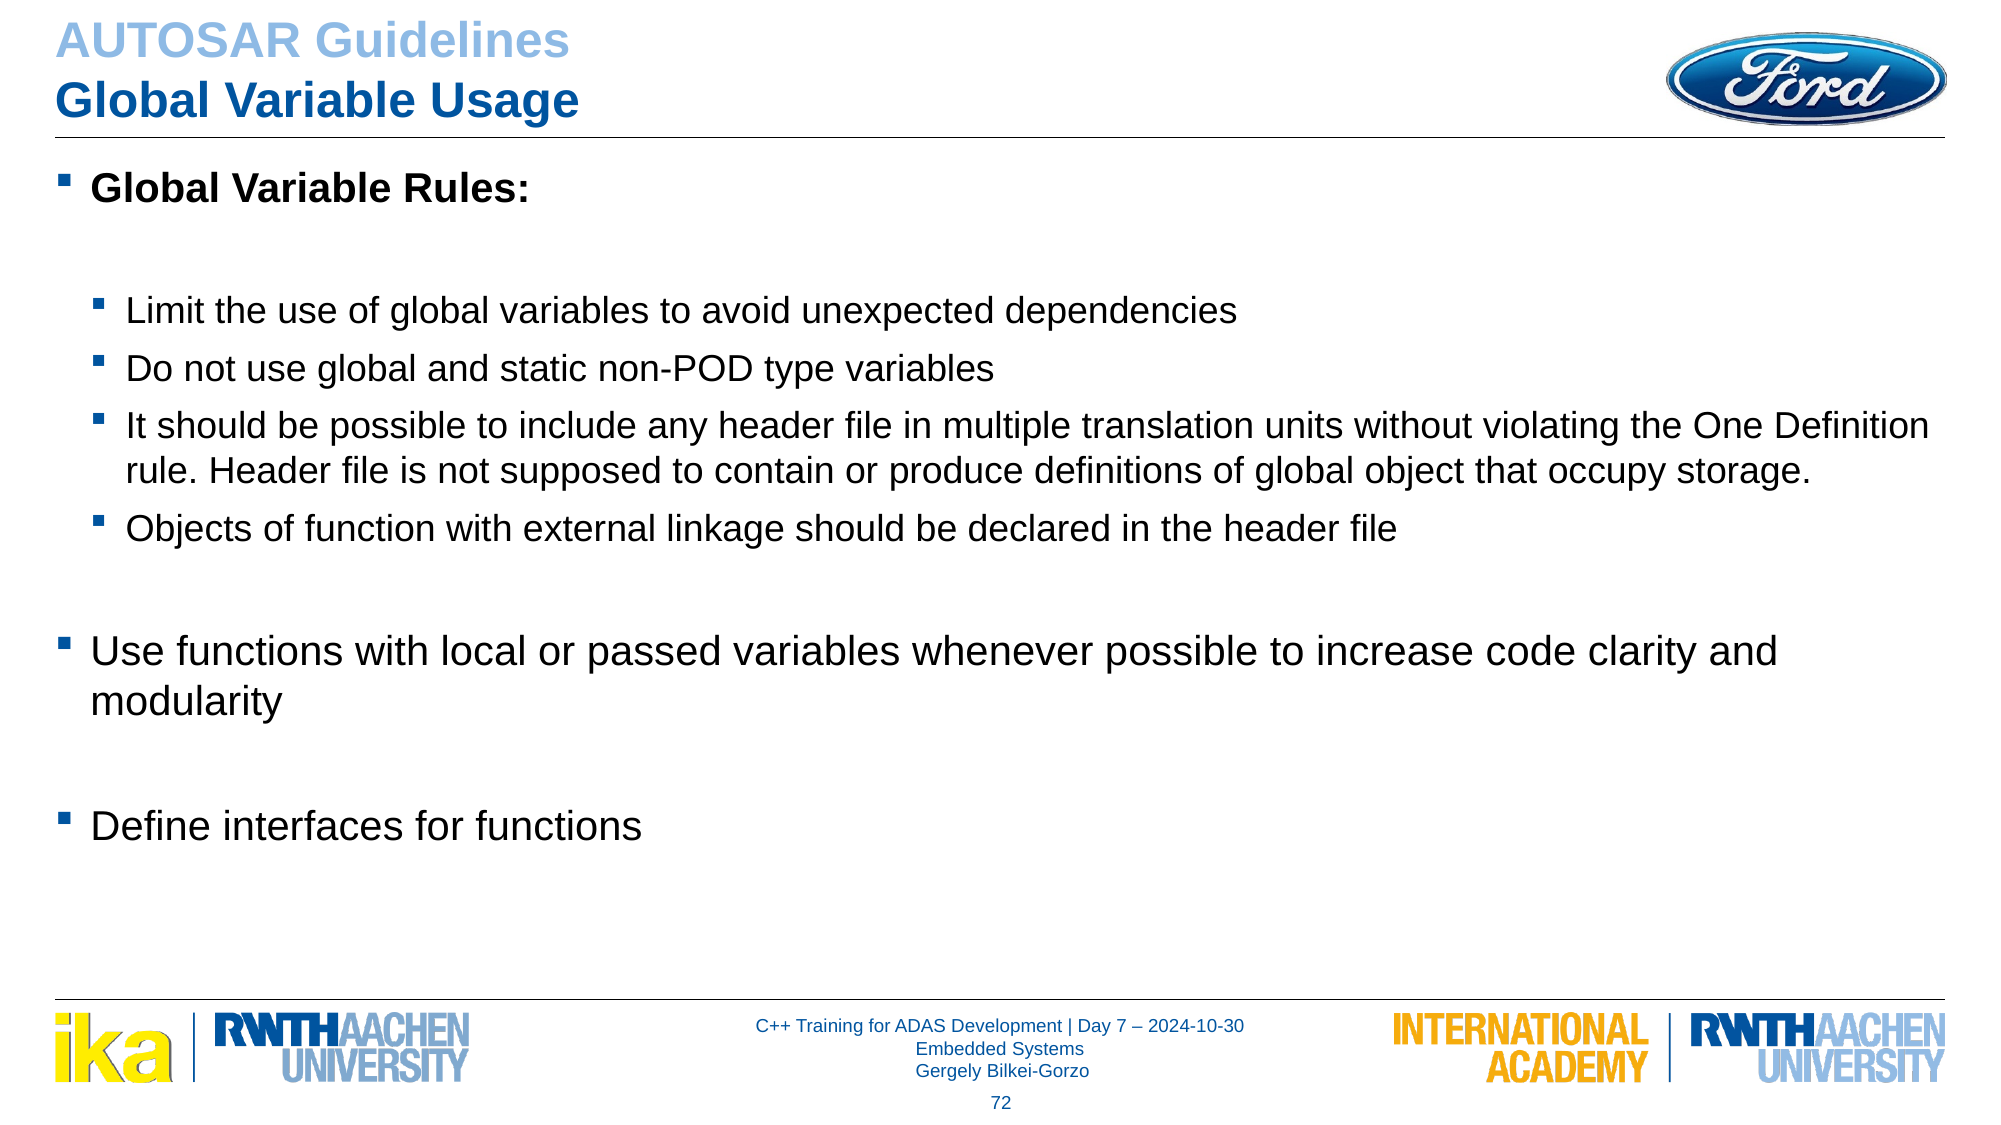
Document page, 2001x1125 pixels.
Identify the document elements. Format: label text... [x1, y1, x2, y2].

list Global Variable Rules: Limit the use of global variables to avoid unexpected dependencies Do not use global and static non-POD type variables It should be possible to include any header file in multiple translation units without violating the One Definition rule. Header file is not supposed to contain or produce definitions of global object that occupy storage. Objects of function with external linkage should be declared in the header file Use functions with local or passed variables whenever possible to increase code clarity and modularity Define interfaces for functions [54, 160, 1945, 976]
slide_number 72 [962, 1082, 1040, 1122]
picture [55, 1012, 469, 1083]
list AUTOSAR Guidelines Global Variable Usage [55, 7, 1945, 129]
picture [1394, 1012, 1945, 1083]
